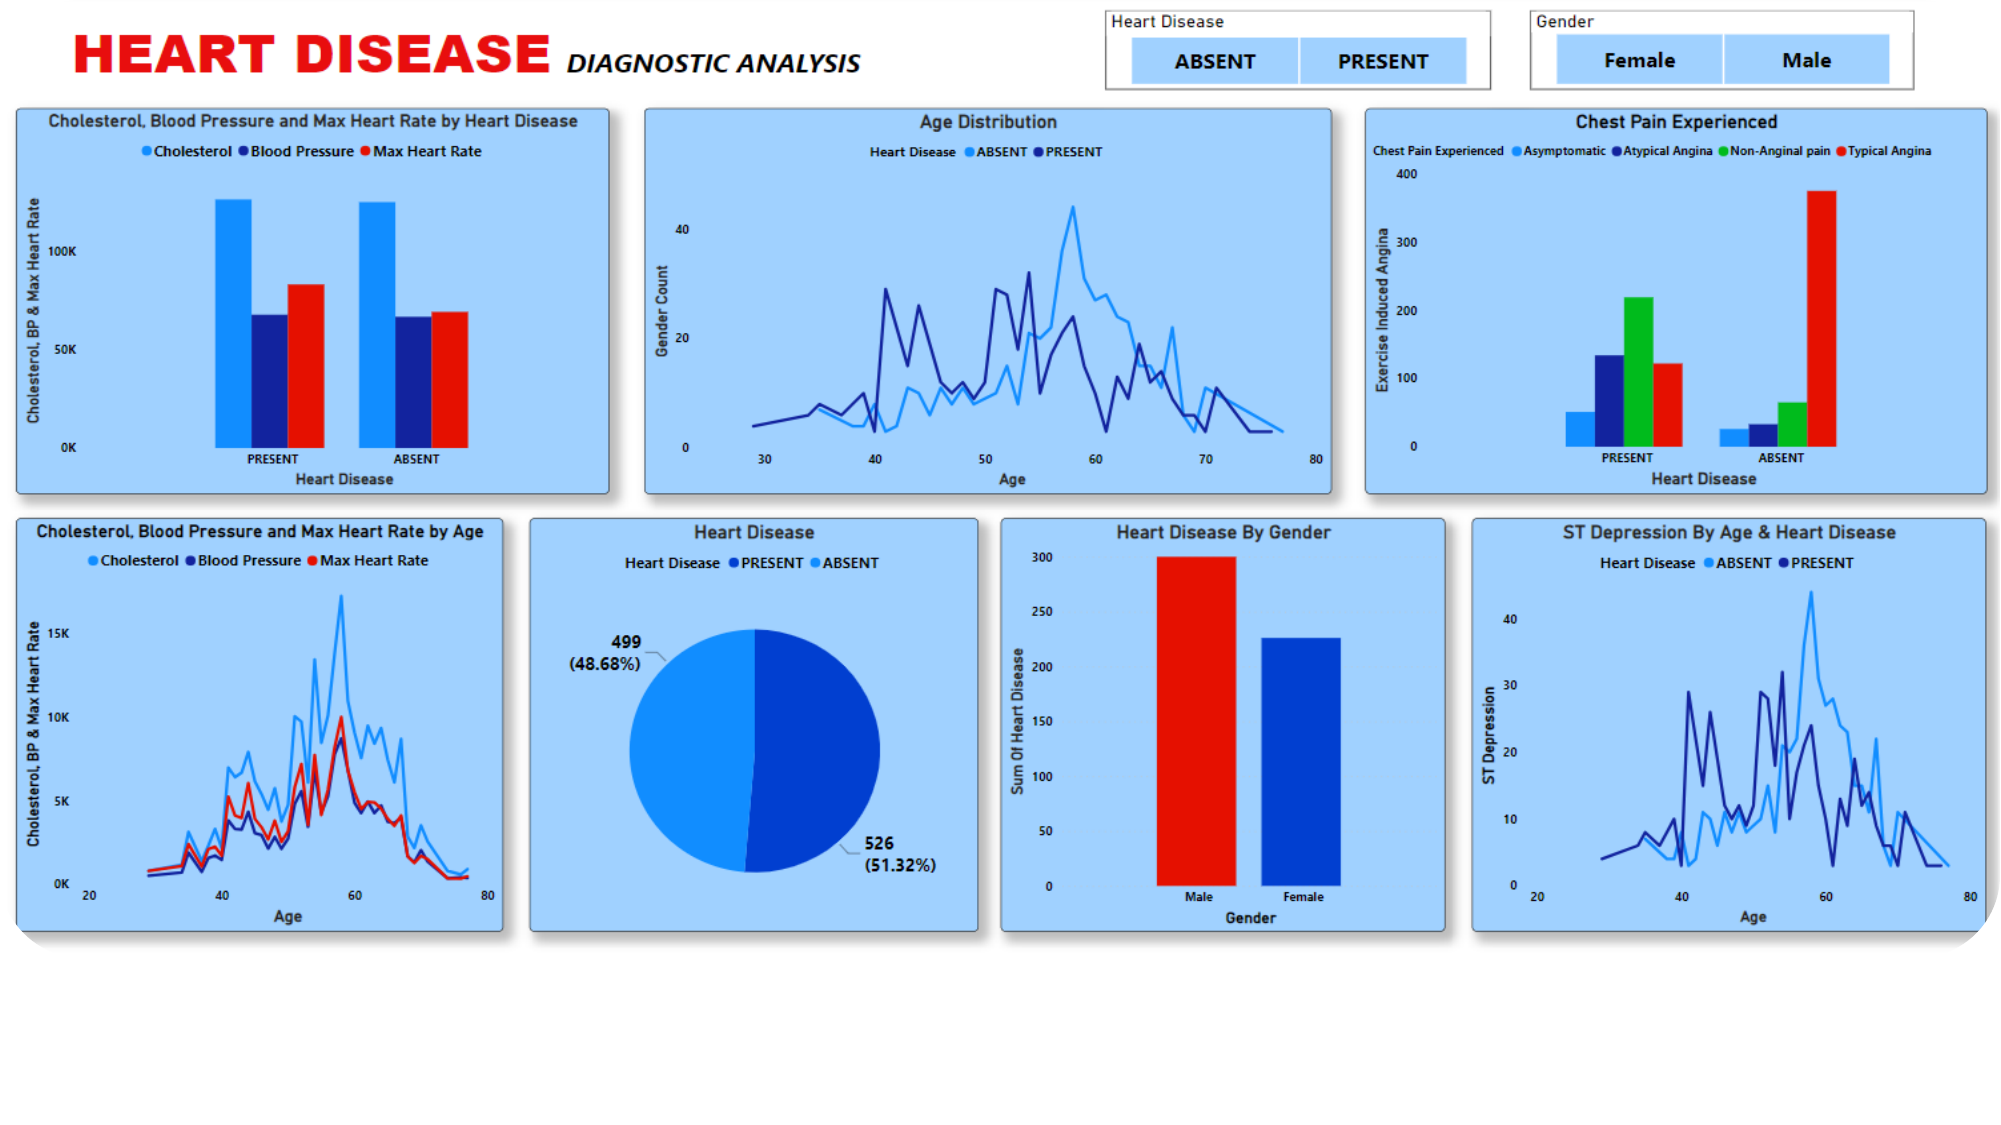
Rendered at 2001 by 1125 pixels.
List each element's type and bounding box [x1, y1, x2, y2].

picture [0, 0, 2000, 959]
